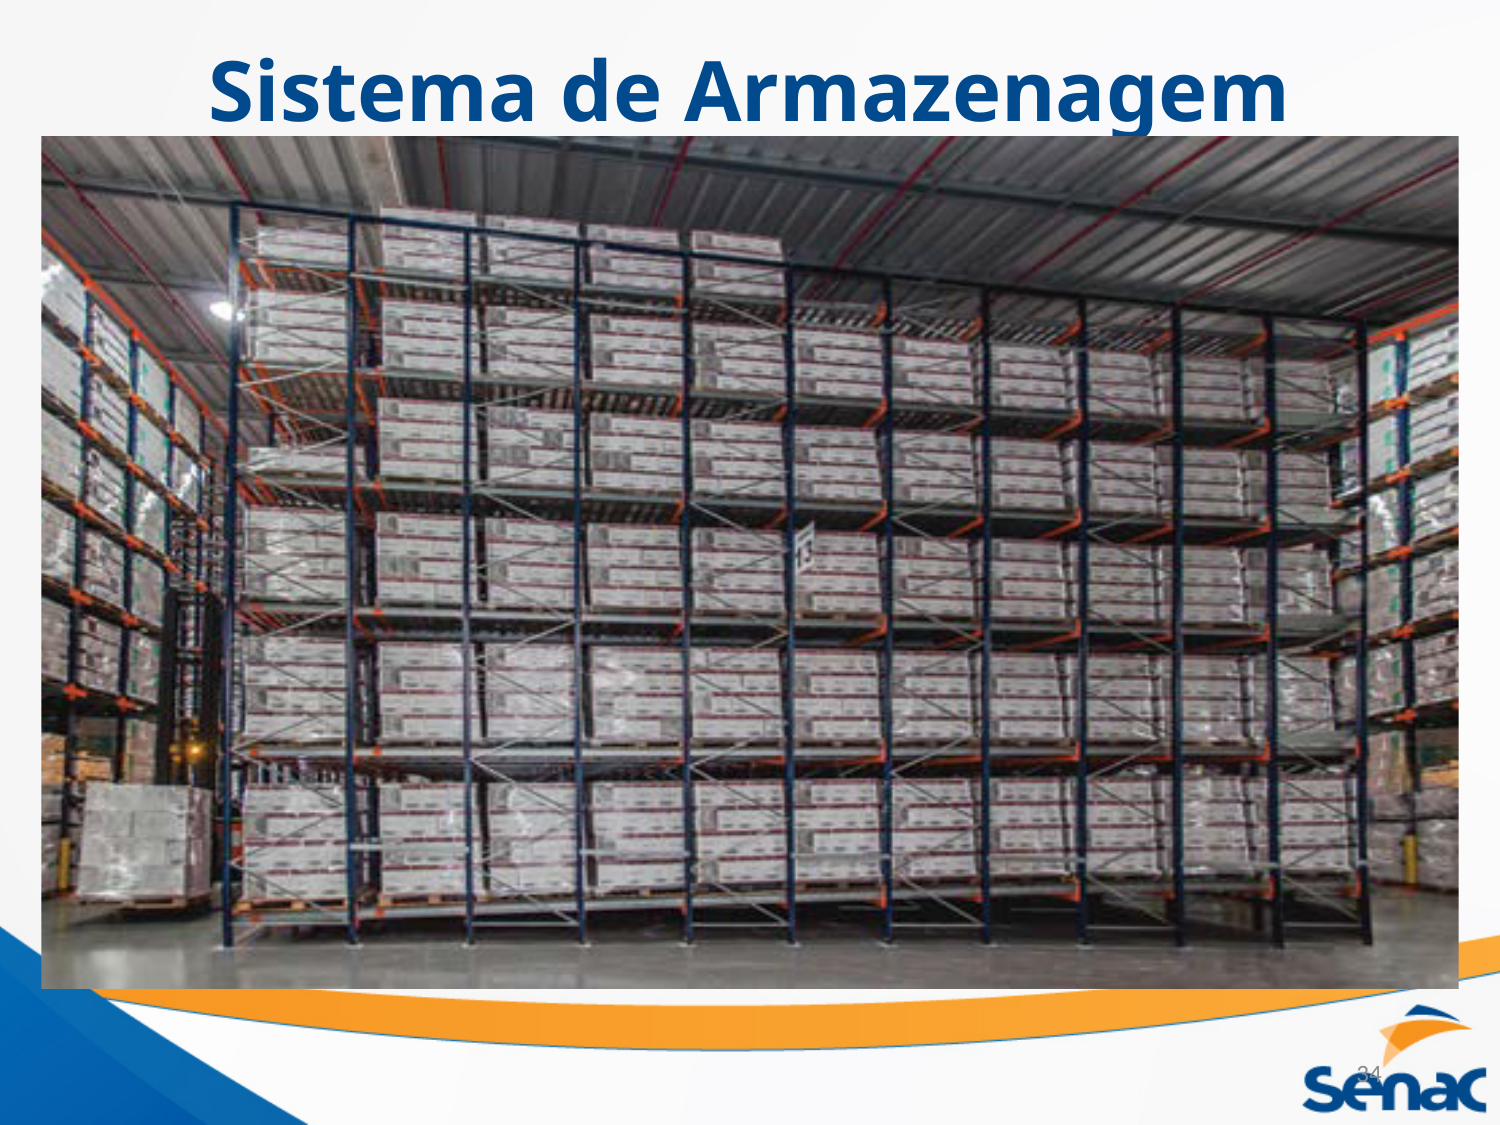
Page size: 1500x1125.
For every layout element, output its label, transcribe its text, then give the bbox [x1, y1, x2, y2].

picture [0, 0, 1500, 1125]
slide_number 34 [1059, 1042, 1397, 1103]
title Sistema de Armazenagem [22, 11, 1478, 178]
